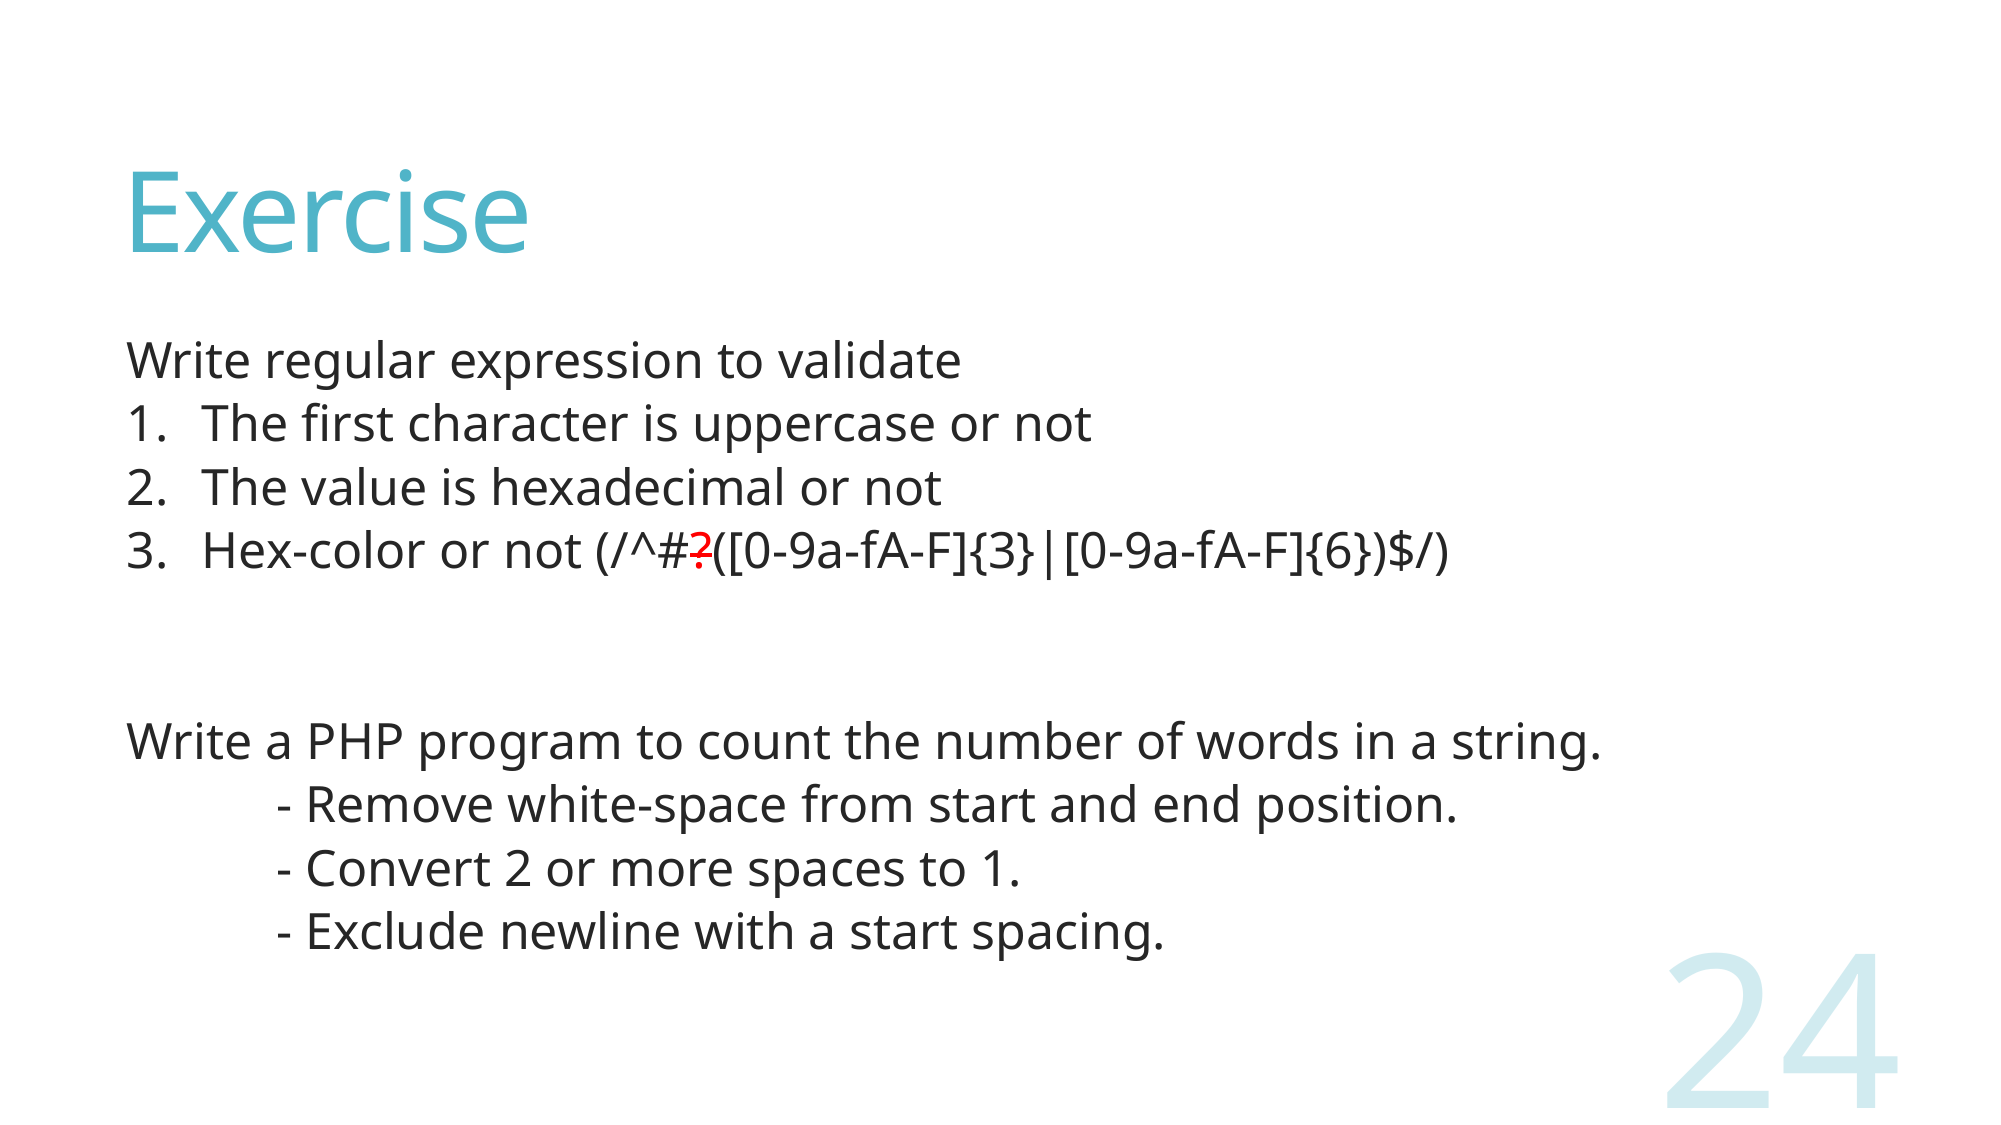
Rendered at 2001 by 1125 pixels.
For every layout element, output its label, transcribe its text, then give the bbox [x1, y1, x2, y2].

list Write regular expression to validate The first character is uppercase or not The value is hexadecimal or not Hex-color or not (/^#?([0-9a-fA-F]{3}|[0-9a-fA-F]{6})$/) Write a PHP program to count the number of words in a string. - Remove white-space from start and end position. - Convert 2 or more spaces to 1. - Exclude newline with a start spacing. [111, 329, 1876, 1063]
title Exercise [107, 81, 1875, 354]
slide_number 24 [1437, 963, 1918, 1125]
